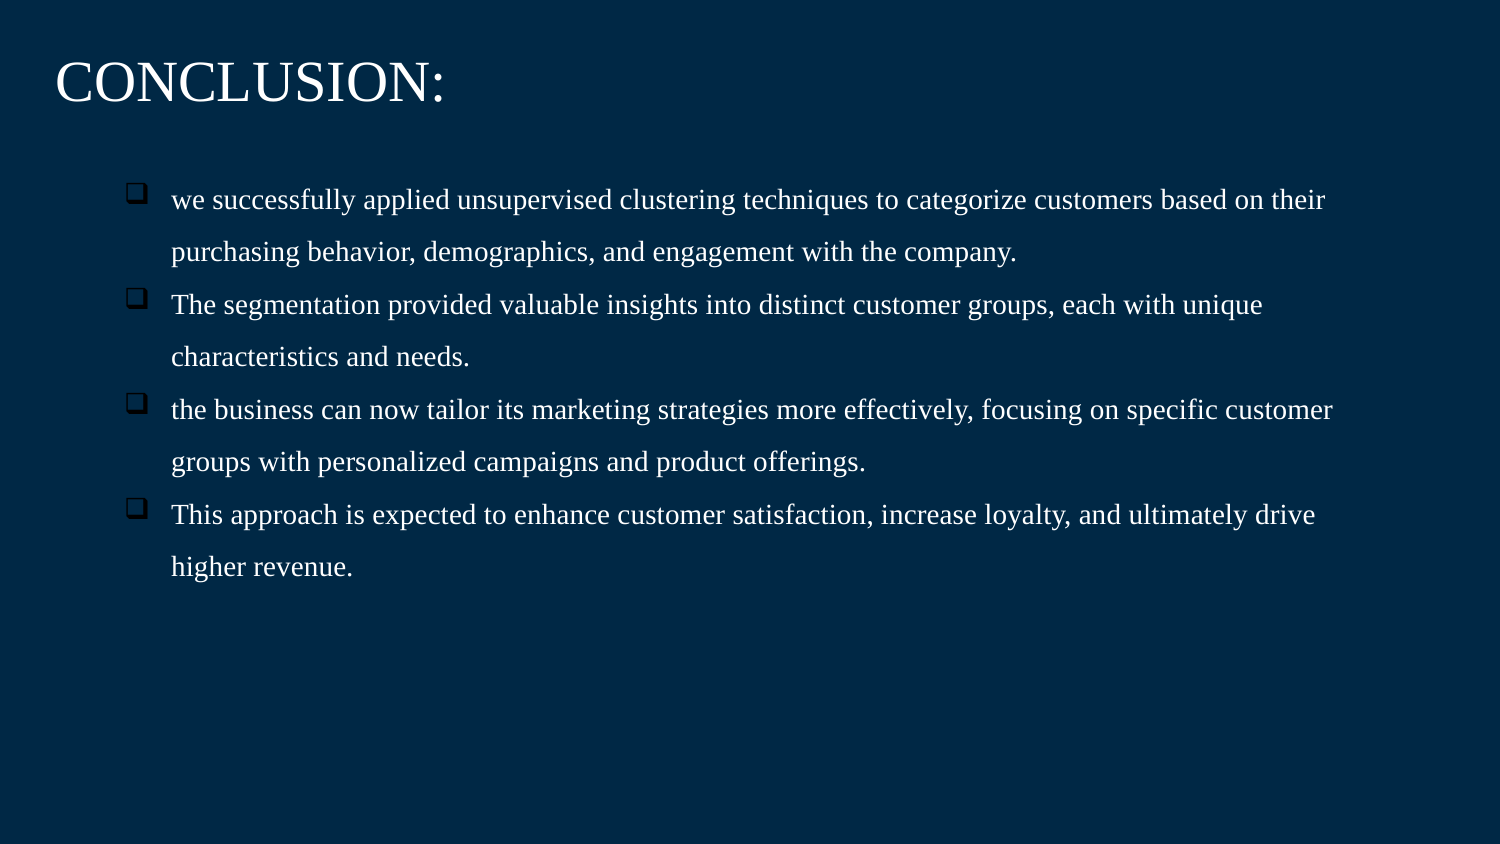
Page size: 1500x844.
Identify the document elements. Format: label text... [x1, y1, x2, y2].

text_box we successfully applied unsupervised clustering techniques to categorize customers based on their purchasing behavior, demographics, and engagement with the company. The segmentation provided valuable insights into distinct customer groups, each with unique characteristics and needs. the business can now tailor its marketing strategies more effectively, focusing on specific customer groups with personalized campaigns and product offerings. This approach is expected to enhance customer satisfaction, increase loyalty, and ultimately drive higher revenue. [109, 155, 1396, 590]
text_box CONCLUSION: [40, 35, 1096, 121]
